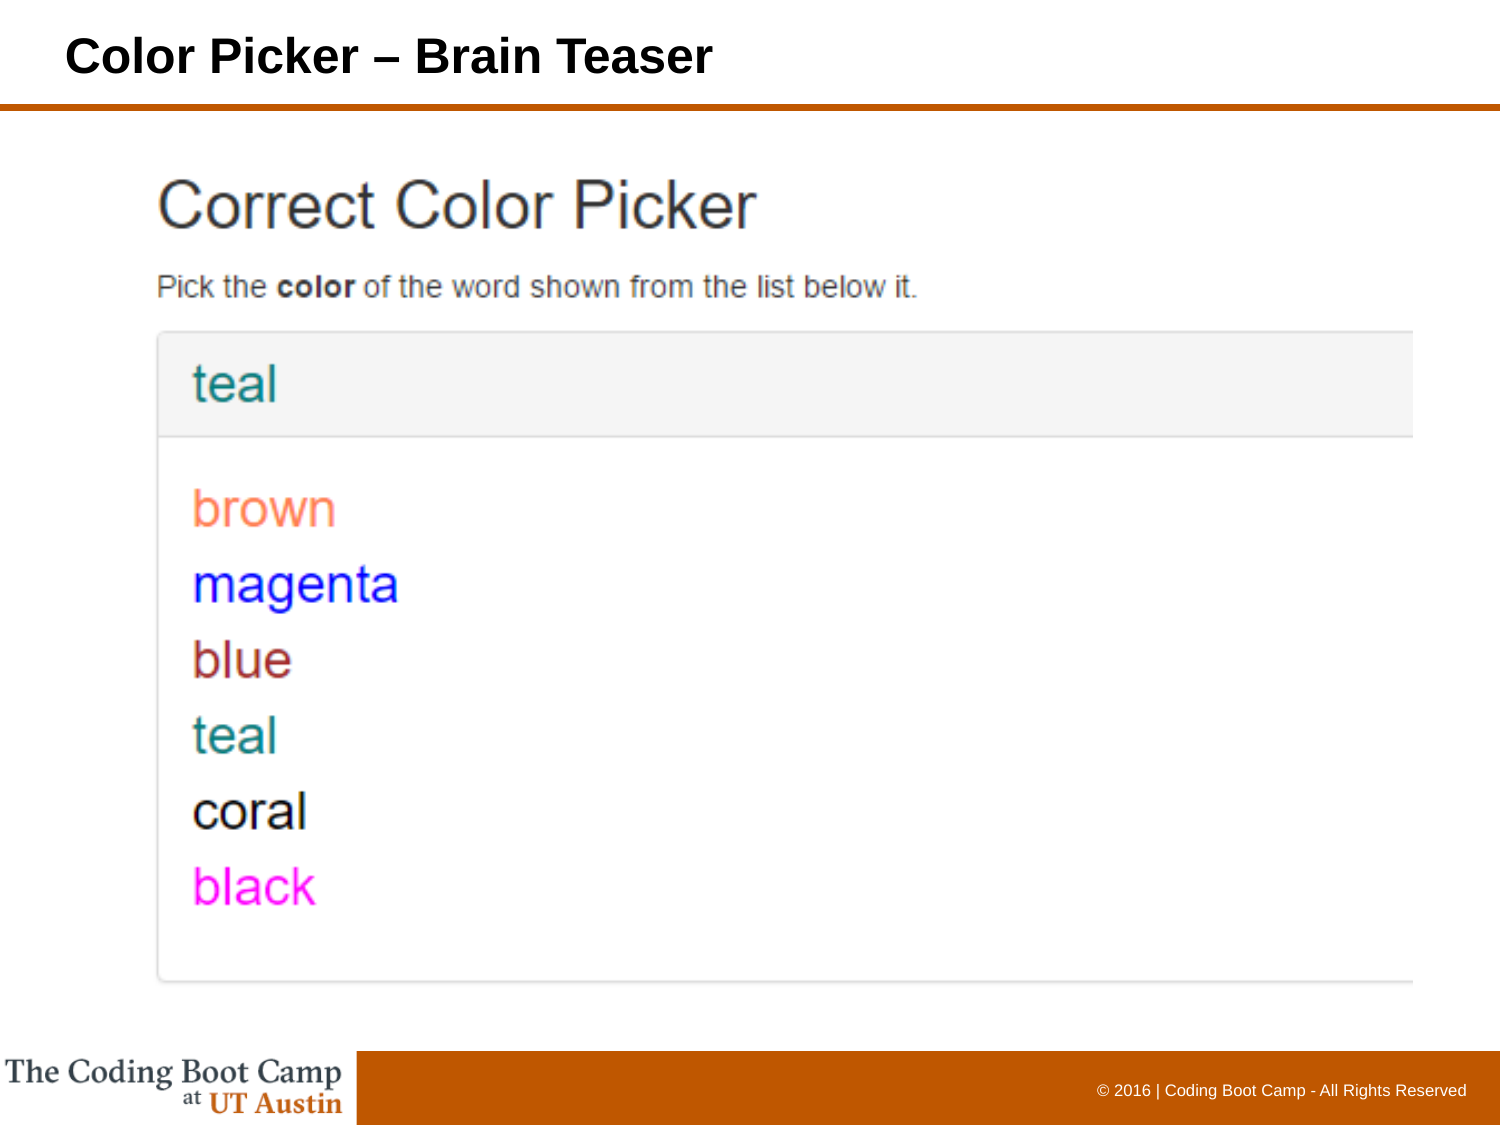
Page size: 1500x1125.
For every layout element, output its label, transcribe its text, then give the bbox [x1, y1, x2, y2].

picture [0, 1050, 357, 1125]
picture [137, 149, 1413, 1039]
text_box Color Picker – Brain Teaser [50, 16, 1500, 91]
